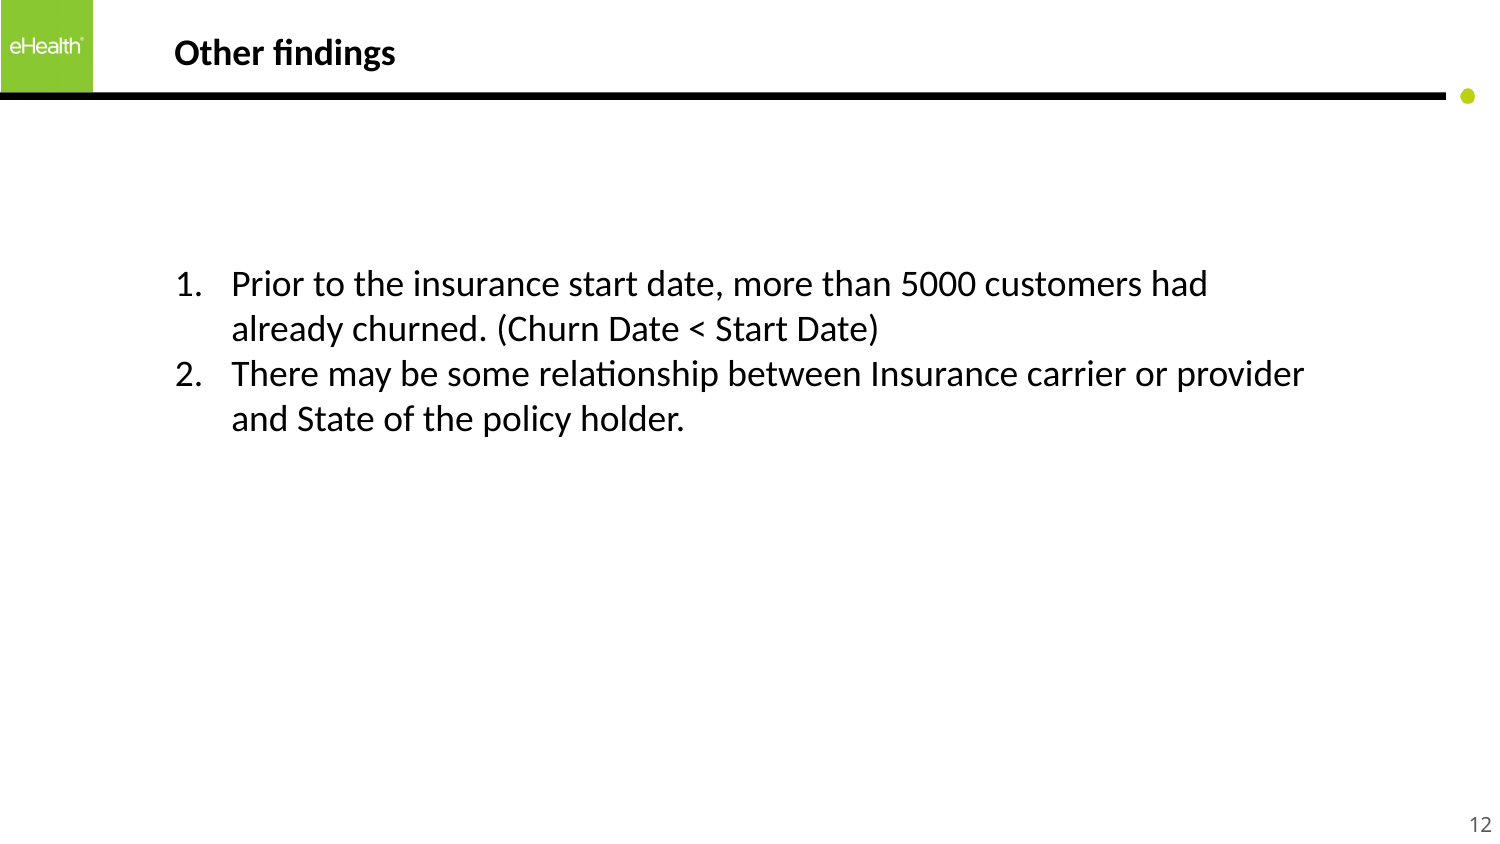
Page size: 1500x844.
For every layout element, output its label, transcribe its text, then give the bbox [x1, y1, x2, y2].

text_box 12 [1462, 811, 1497, 837]
picture [1460, 88, 1475, 104]
picture [0, 0, 93, 92]
list Prior to the insurance start date, more than 5000 customers had already churned. (Churn Date < Start Date) There may be some relationship between Insurance carrier or provider and State of the policy holder. [174, 259, 1313, 474]
text_box Other findings [127, 25, 1425, 73]
